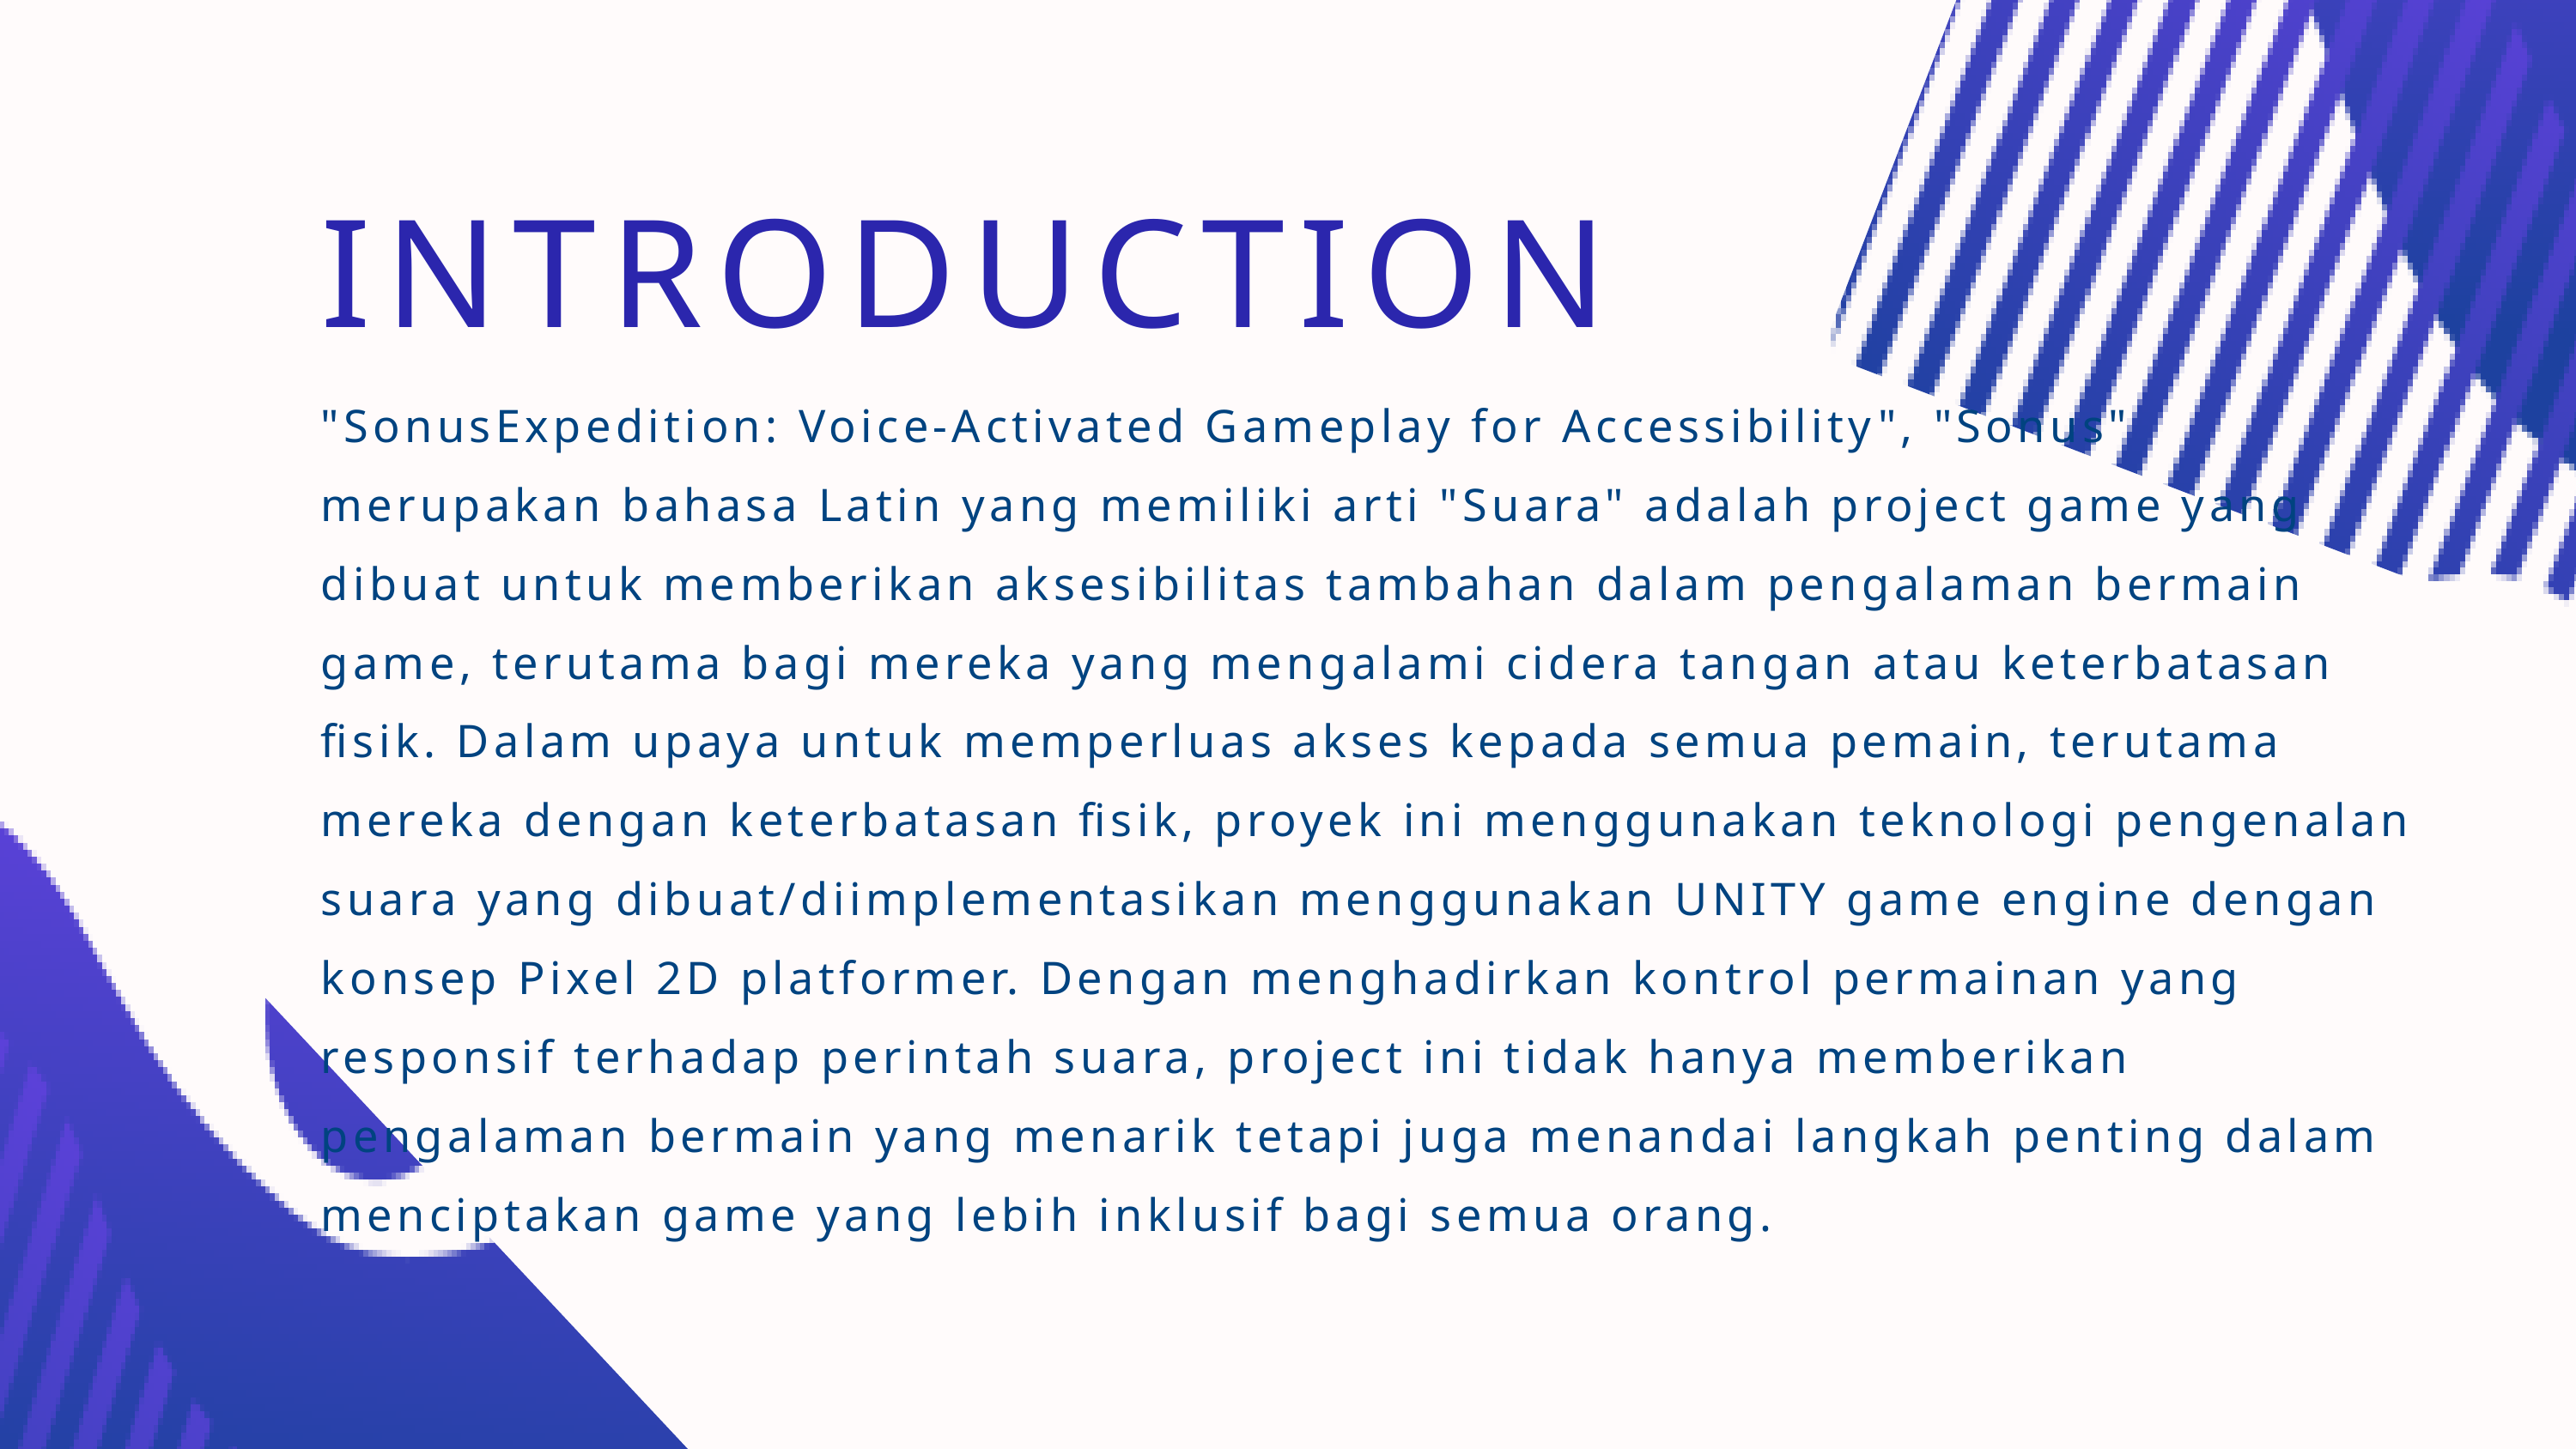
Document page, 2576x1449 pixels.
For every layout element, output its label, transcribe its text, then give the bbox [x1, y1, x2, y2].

text_box [0, 724, 689, 1449]
text_box [1820, 0, 2576, 643]
text_box "SonusExpedition: Voice-Activated Gameplay for Accessibility", "Sonus" merupakan bahasa Latin yang memiliki arti "Suara" adalah project game yang dibuat untuk memberikan aksesibilitas tambahan dalam pengalaman bermain game, terutama bagi mereka yang mengalami cidera tangan atau keterbatasan fisik. Dalam upaya untuk memperluas akses kepada semua pemain, terutama mereka dengan keterbatasan fisik, proyek ini menggunakan teknologi pengenalan suara yang dibuat/diimplementasikan menggunakan UNITY game engine dengan konsep Pixel 2D platformer. Dengan menghadirkan kontrol permainan yang responsif terhadap perintah suara, project ini tidak hanya memberikan pengalaman bermain yang menarik tetapi juga menandai langkah penting dalam menciptakan game yang lebih inklusif bagi semua orang. [320, 372, 2432, 1240]
text_box INTRODUCTION [320, 148, 1794, 358]
